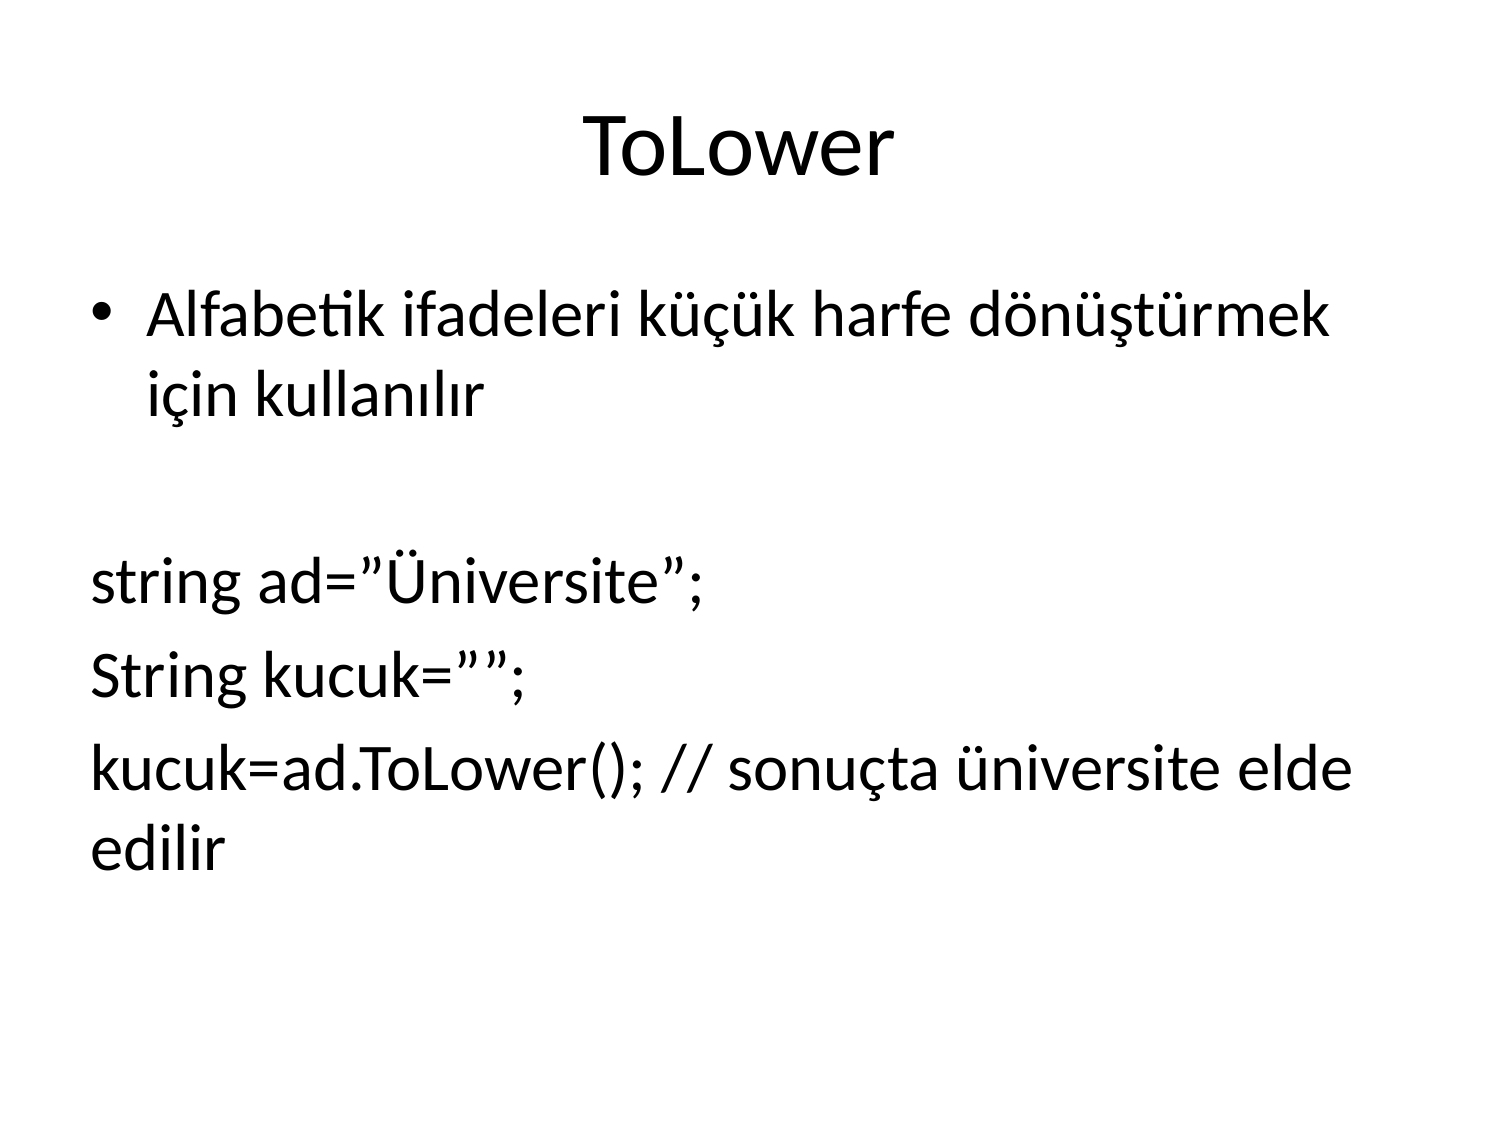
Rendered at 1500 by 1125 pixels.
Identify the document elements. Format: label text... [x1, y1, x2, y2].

title ToLower [75, 45, 1425, 233]
list Alfabetik ifadeleri küçük harfe dönüştürmek için kullanılır string ad=”Üniversite”; String kucuk=””; kucuk=ad.ToLower(); // sonuçta üniversite elde edilir [75, 262, 1425, 1005]
